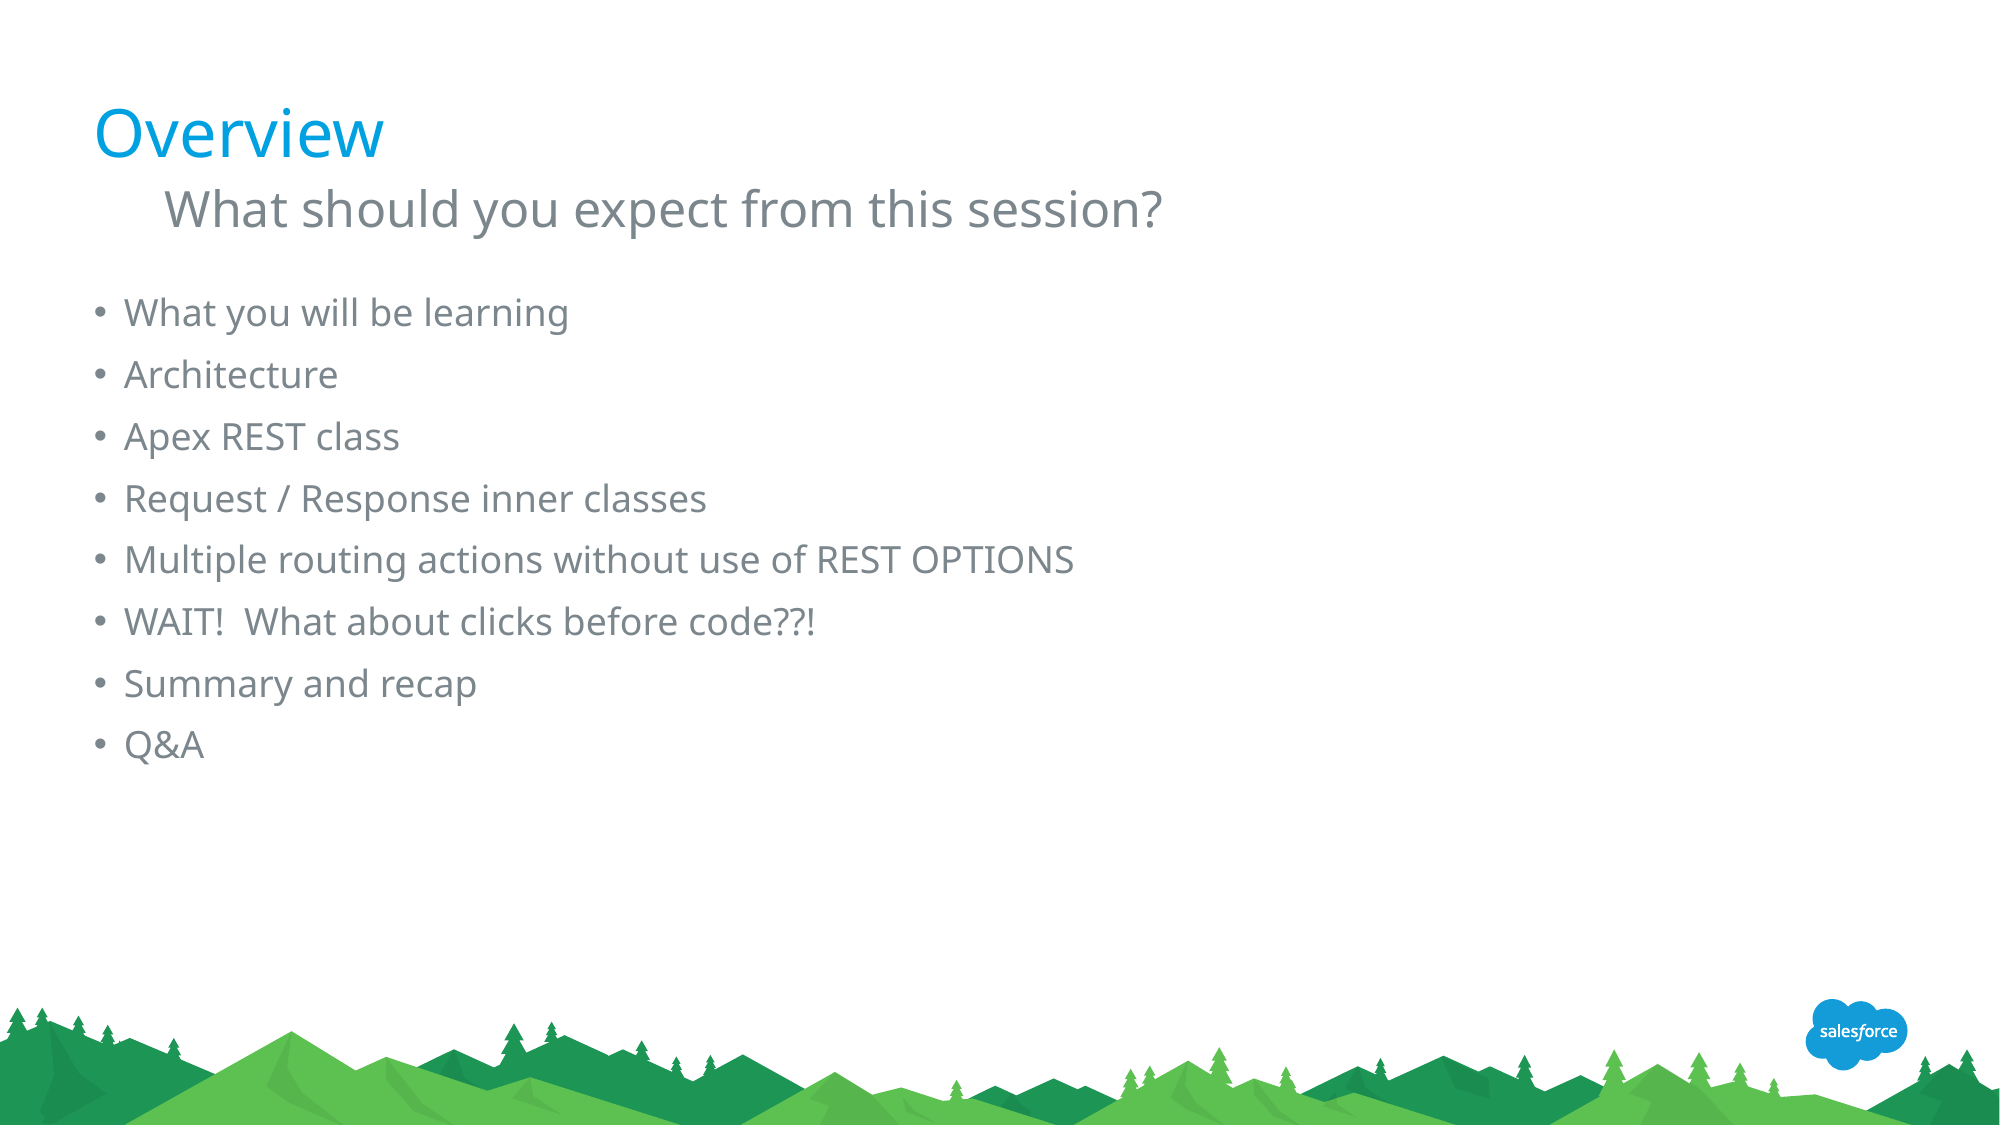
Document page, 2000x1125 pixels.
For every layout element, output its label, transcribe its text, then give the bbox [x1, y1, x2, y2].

list What you will be learning Architecture Apex REST class Request / Response inner classes Multiple routing actions without use of REST OPTIONS WAIT! What about clicks before code??! Summary and recap Q&A [93, 289, 1906, 983]
title Overview [93, 10, 1906, 173]
list What should you expect from this session? [93, 177, 1906, 238]
